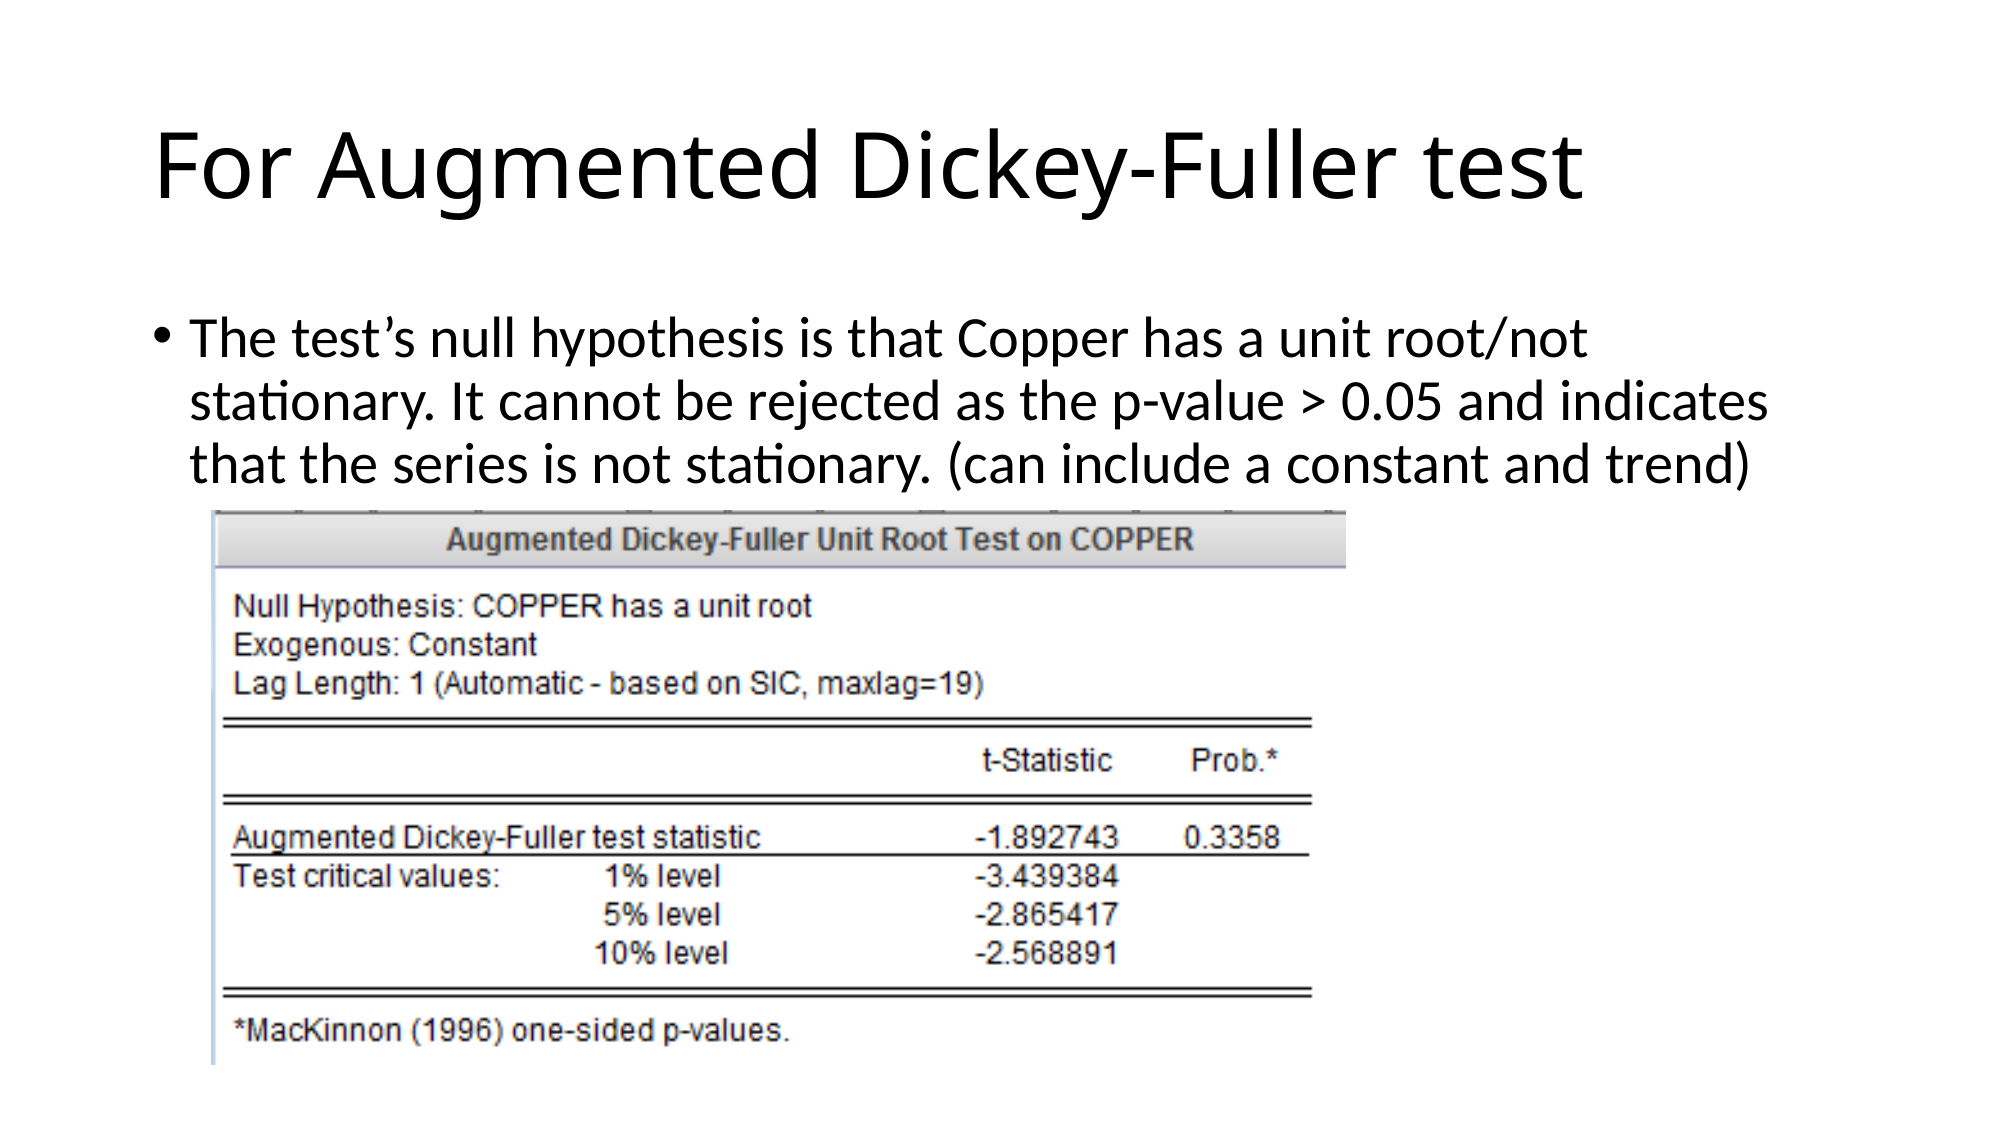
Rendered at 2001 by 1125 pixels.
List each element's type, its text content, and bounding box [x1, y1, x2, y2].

picture [211, 510, 1346, 1066]
list The test’s null hypothesis is that Copper has a unit root/not stationary. It cannot be rejected as the p-value > 0.05 and indicates that the series is not stationary. (can include a constant and trend) [137, 299, 1863, 1014]
title For Augmented Dickey-Fuller test [137, 59, 1863, 278]
